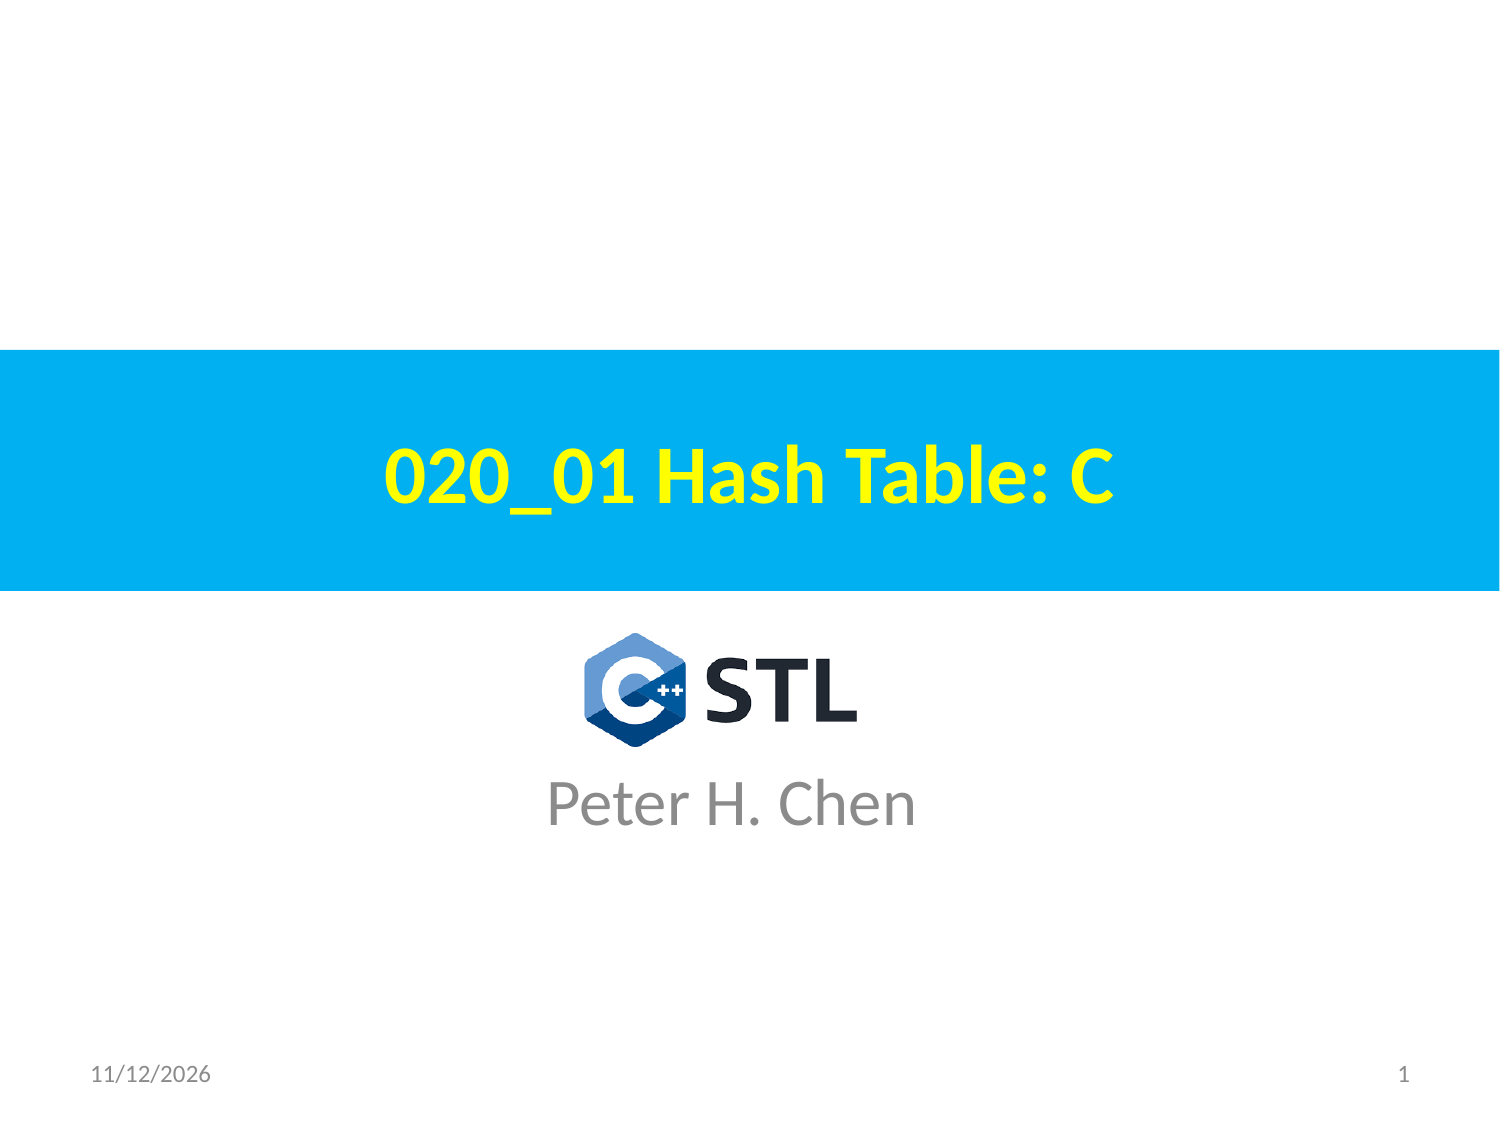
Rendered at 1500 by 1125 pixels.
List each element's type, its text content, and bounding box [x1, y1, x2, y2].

slide_number 1 [1074, 1042, 1425, 1103]
subtitle Peter H. Chen [206, 751, 1257, 866]
title 020_01 Hash Table: C [0, 349, 1500, 591]
picture [584, 633, 857, 747]
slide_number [75, 1042, 425, 1103]
